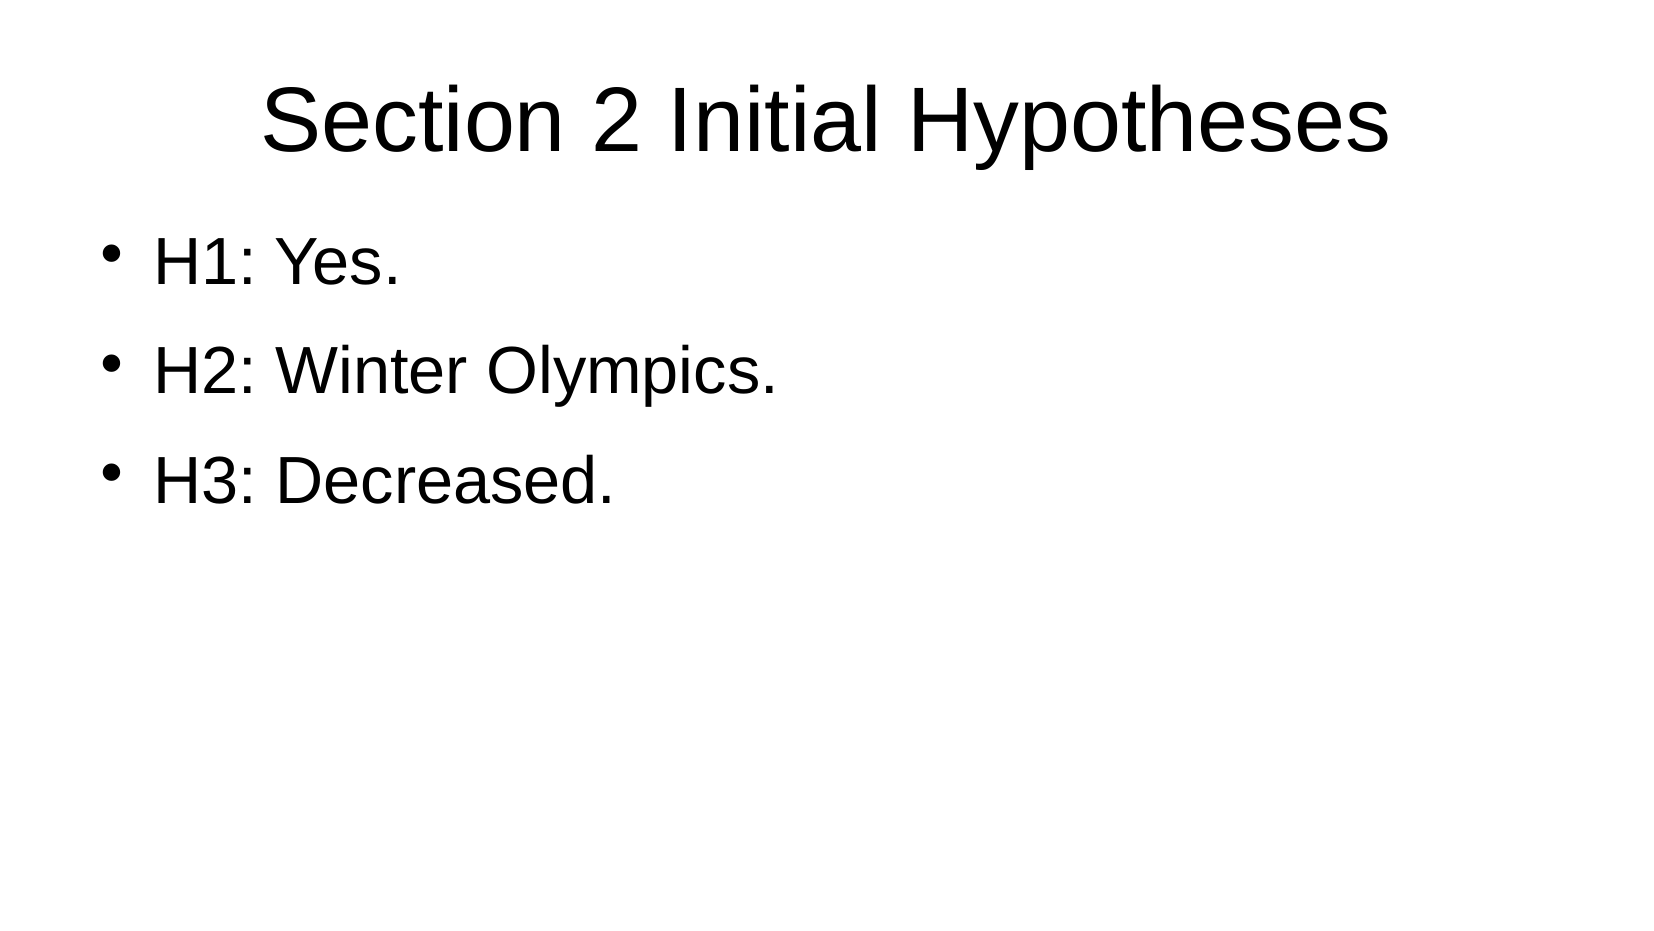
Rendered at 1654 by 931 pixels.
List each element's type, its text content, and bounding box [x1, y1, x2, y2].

text_box Section 2 Initial Hypotheses [82, 37, 1571, 193]
text_box H1: Yes. H2: Winter Olympics. H3: Decreased. [82, 217, 1571, 757]
